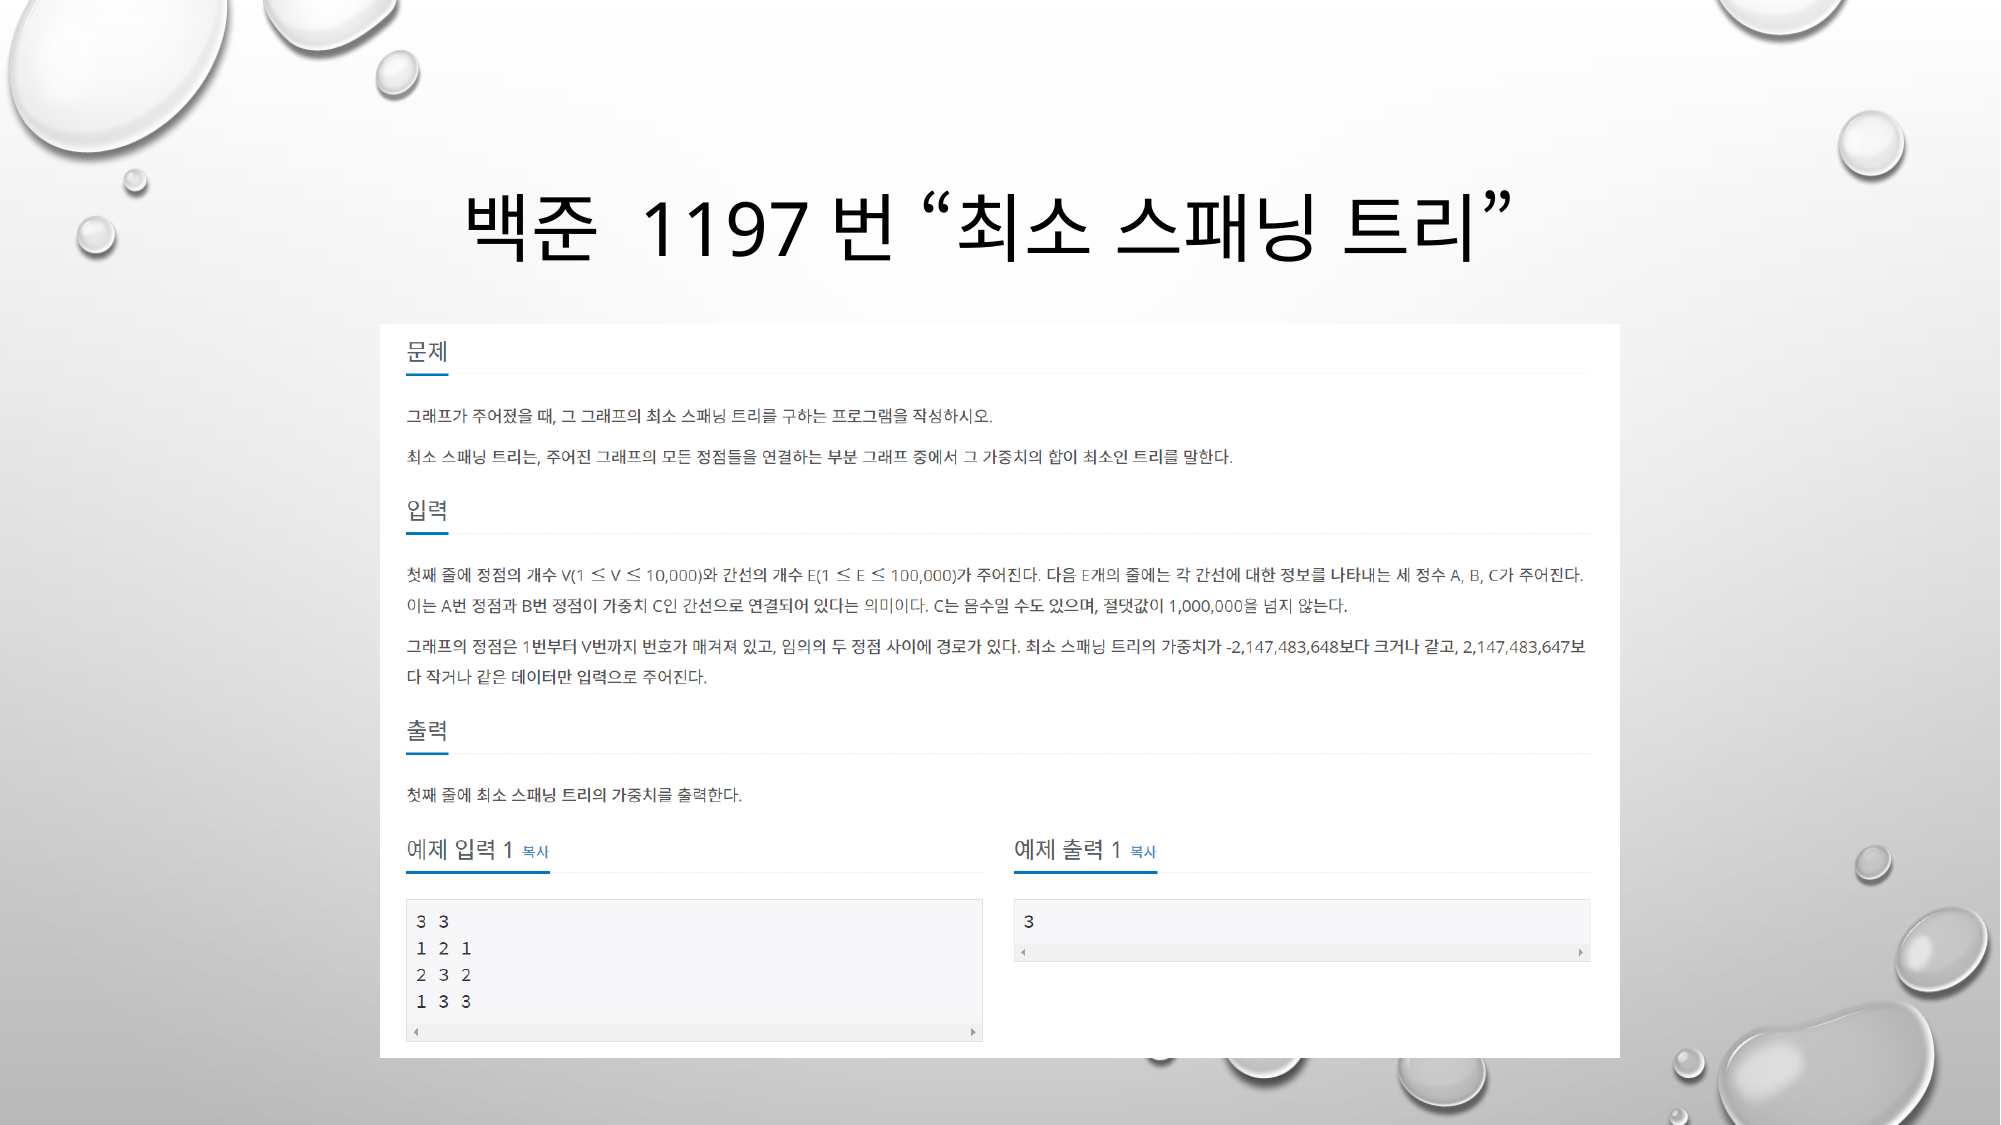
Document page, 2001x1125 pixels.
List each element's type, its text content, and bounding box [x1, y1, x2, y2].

title 백준 1197번 “최소 스패닝 트리” [149, 101, 1851, 364]
picture [0, 0, 2000, 1125]
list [380, 324, 1620, 1059]
